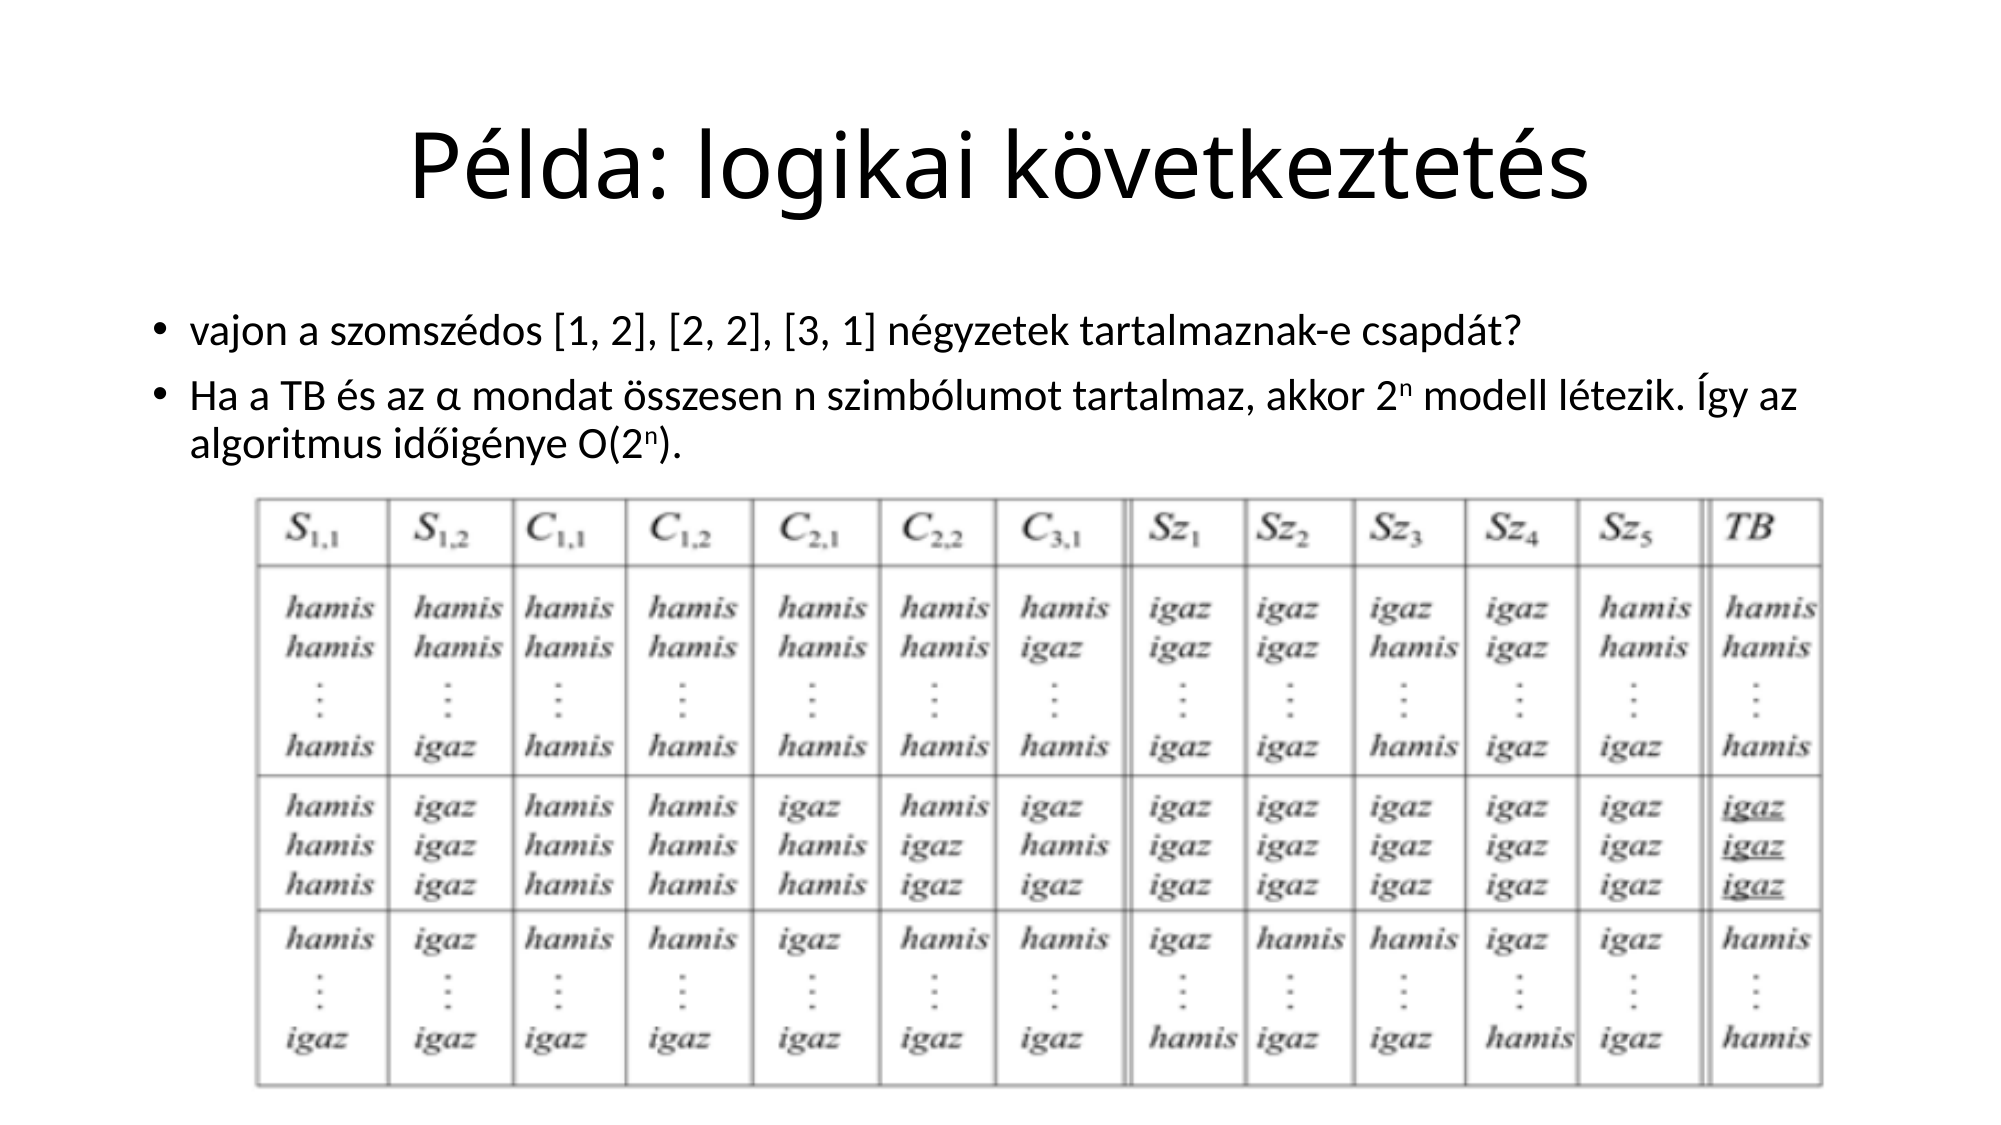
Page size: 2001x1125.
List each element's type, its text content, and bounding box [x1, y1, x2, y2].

title Példa: logikai következtetés [137, 59, 1863, 278]
list vajon a szomszédos [1, 2], [2, 2], [3, 1] négyzetek tartalmaznak-e csapdát? Ha a TB és az α mondat összesen n szimbólumot tartalmaz, akkor 2n modell létezik. Így az algoritmus időigénye O(2n). [137, 299, 1961, 476]
picture [212, 475, 1845, 1110]
